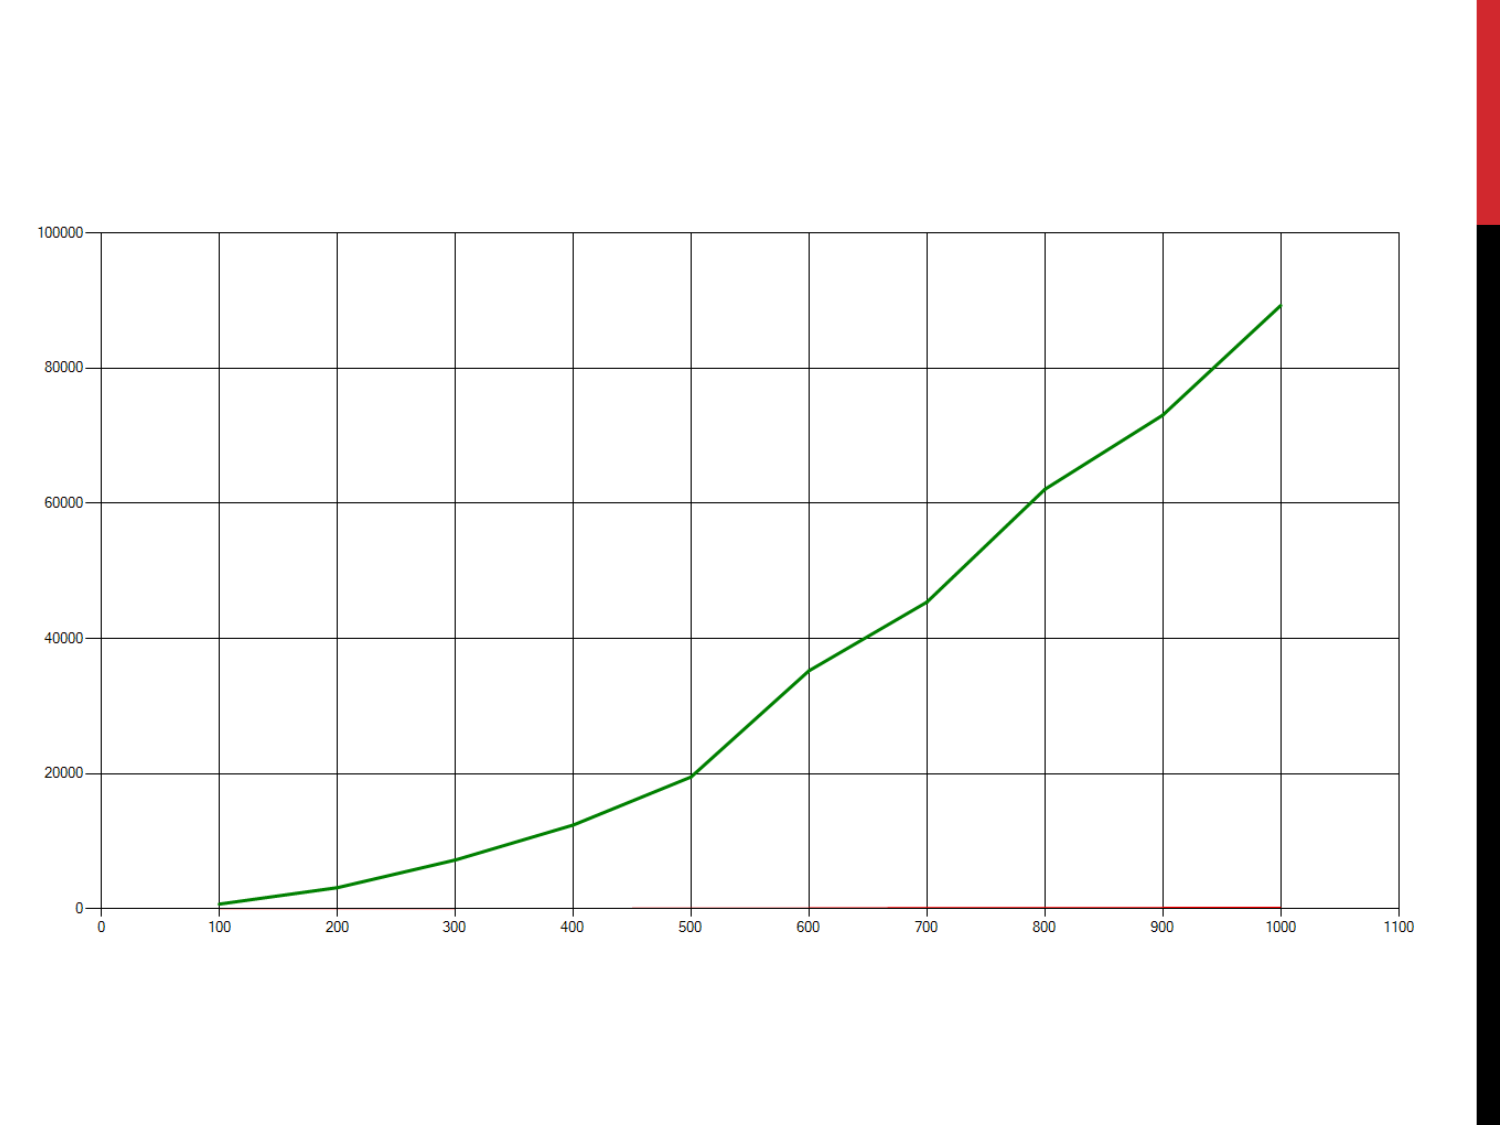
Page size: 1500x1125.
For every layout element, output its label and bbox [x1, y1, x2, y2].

list [6, 207, 1469, 975]
